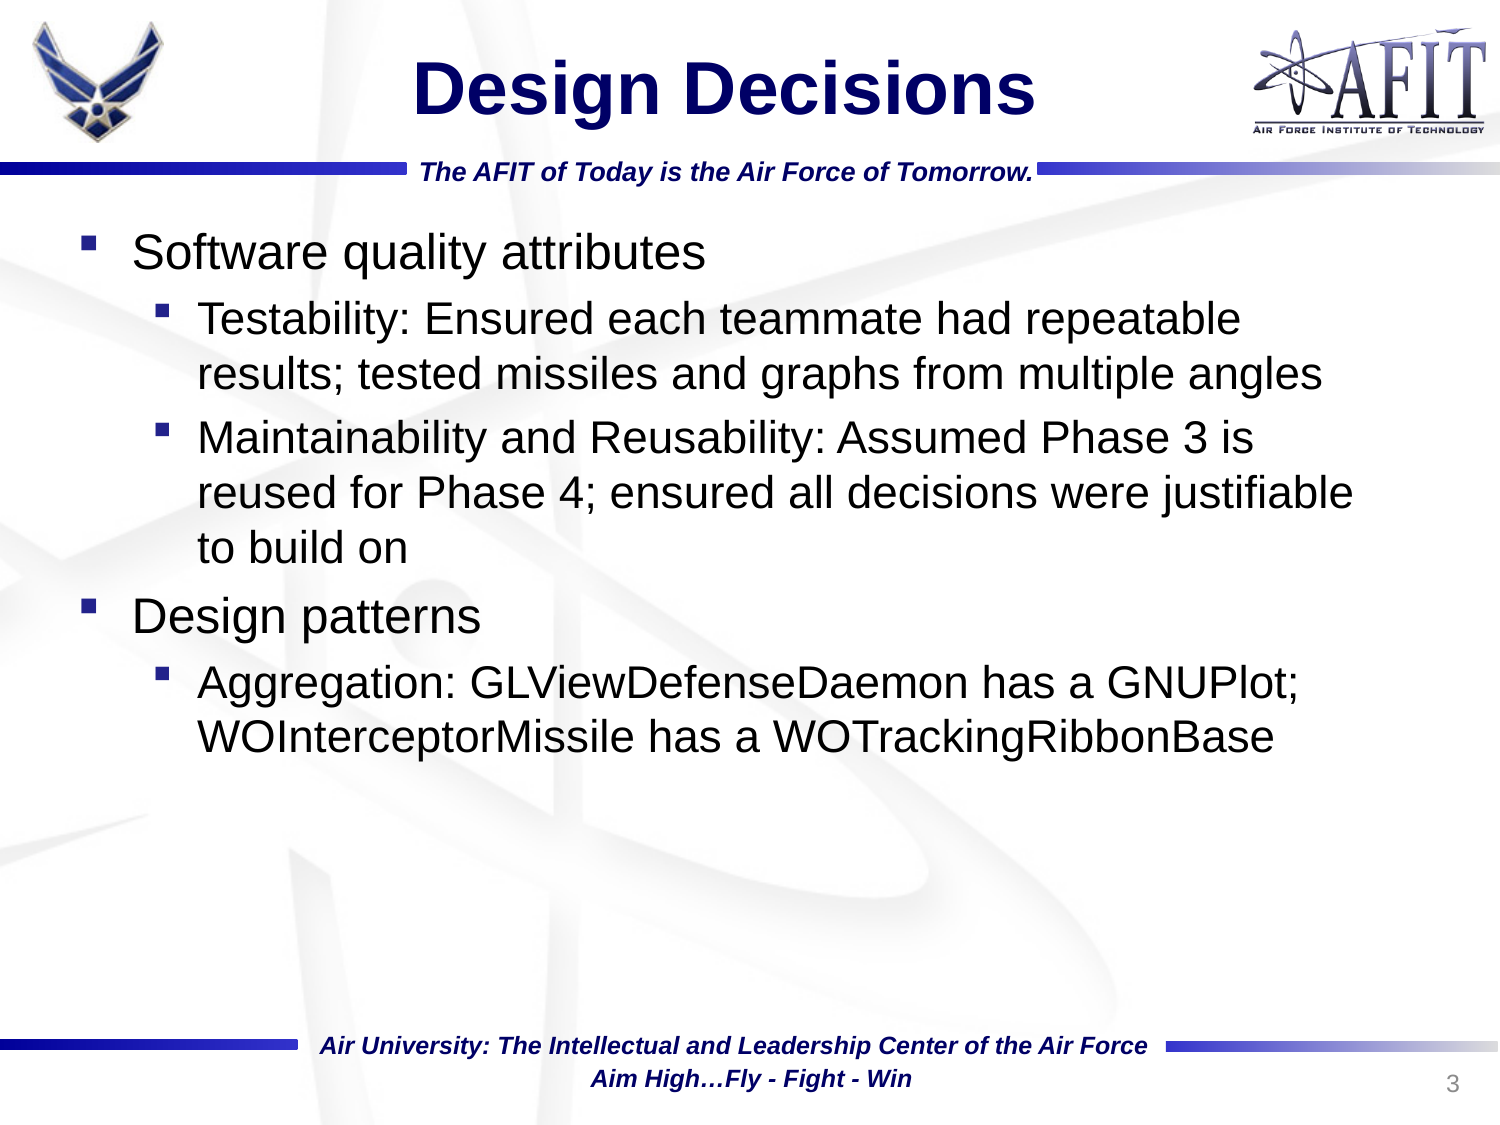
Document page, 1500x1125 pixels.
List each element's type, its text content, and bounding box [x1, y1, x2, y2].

slide_number 3 [1125, 1052, 1475, 1113]
title Design Decisions [87, 0, 1363, 169]
picture [32, 21, 87, 143]
list Software quality attributes Testability: Ensured each teammate had repeatable results; tested missiles and graphs from multiple angles Maintainability and Reusability: Assumed Phase 3 is reused for Phase 4; ensured all decisions were justifiable to build on Design patterns Aggregation: GLViewDefenseDaemon has a GNUPlot; WOInterceptorMissile has a WOTrackingRibbonBase [62, 212, 1412, 1013]
